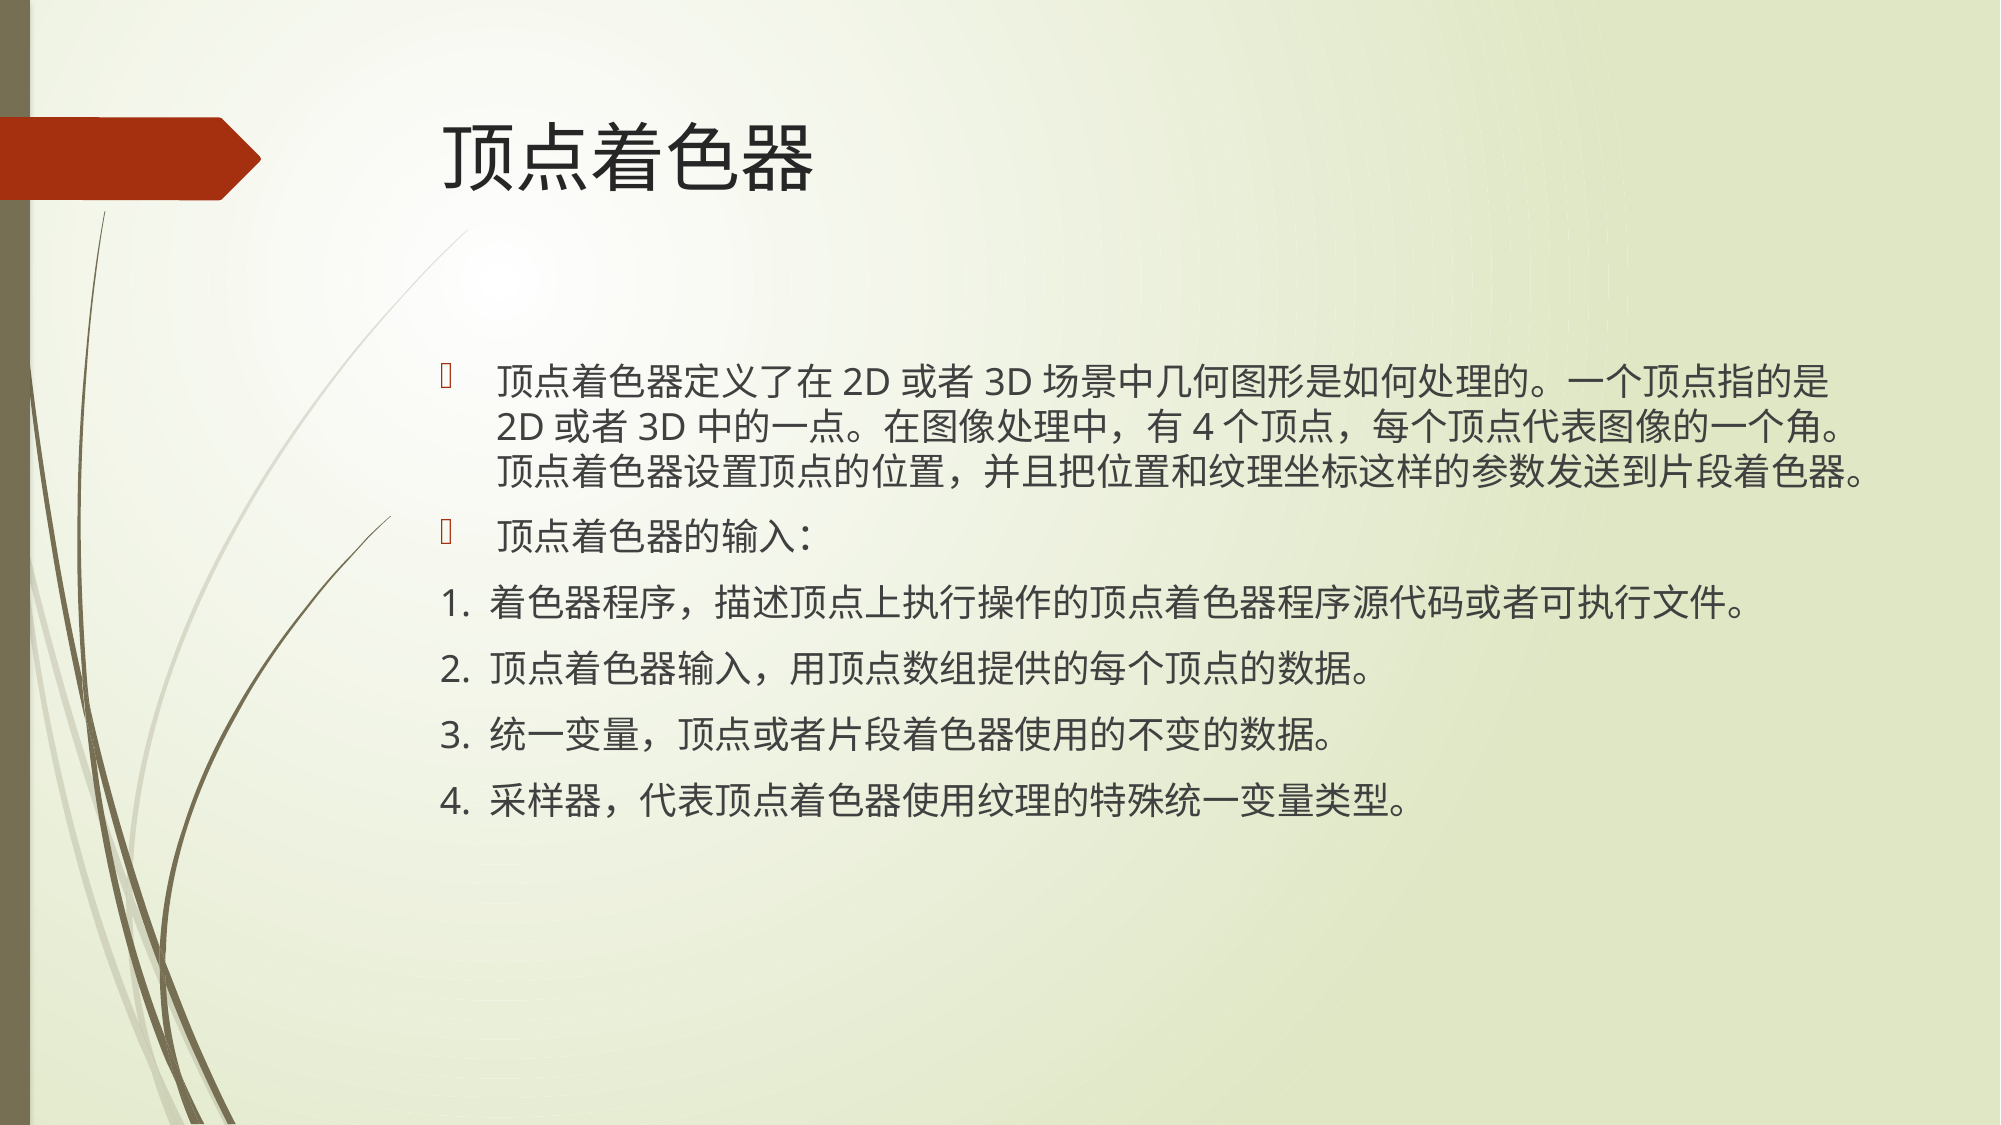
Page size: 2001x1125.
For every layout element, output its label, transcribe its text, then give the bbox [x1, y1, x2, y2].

title 顶点着色器 [425, 102, 1888, 313]
list 顶点着色器定义了在2D或者3D场景中几何图形是如何处理的。一个顶点指的是2D或者3D中的一点。在图像处理中，有4个顶点，每个顶点代表图像的一个角。顶点着色器设置顶点的位置，并且把位置和纹理坐标这样的参数发送到片段着色器。 顶点着色器的输入： 1. 着色器程序，描述顶点上执行操作的顶点着色器程序源代码或者可执行文件。 2. 顶点着色器输入，用顶点数组提供的每个顶点的数据。 3. 统一变量，顶点或者片段着色器使用的不变的数据。 4. 采样器，代表顶点着色器使用纹理的特殊统一变量类型。 [424, 350, 1888, 970]
